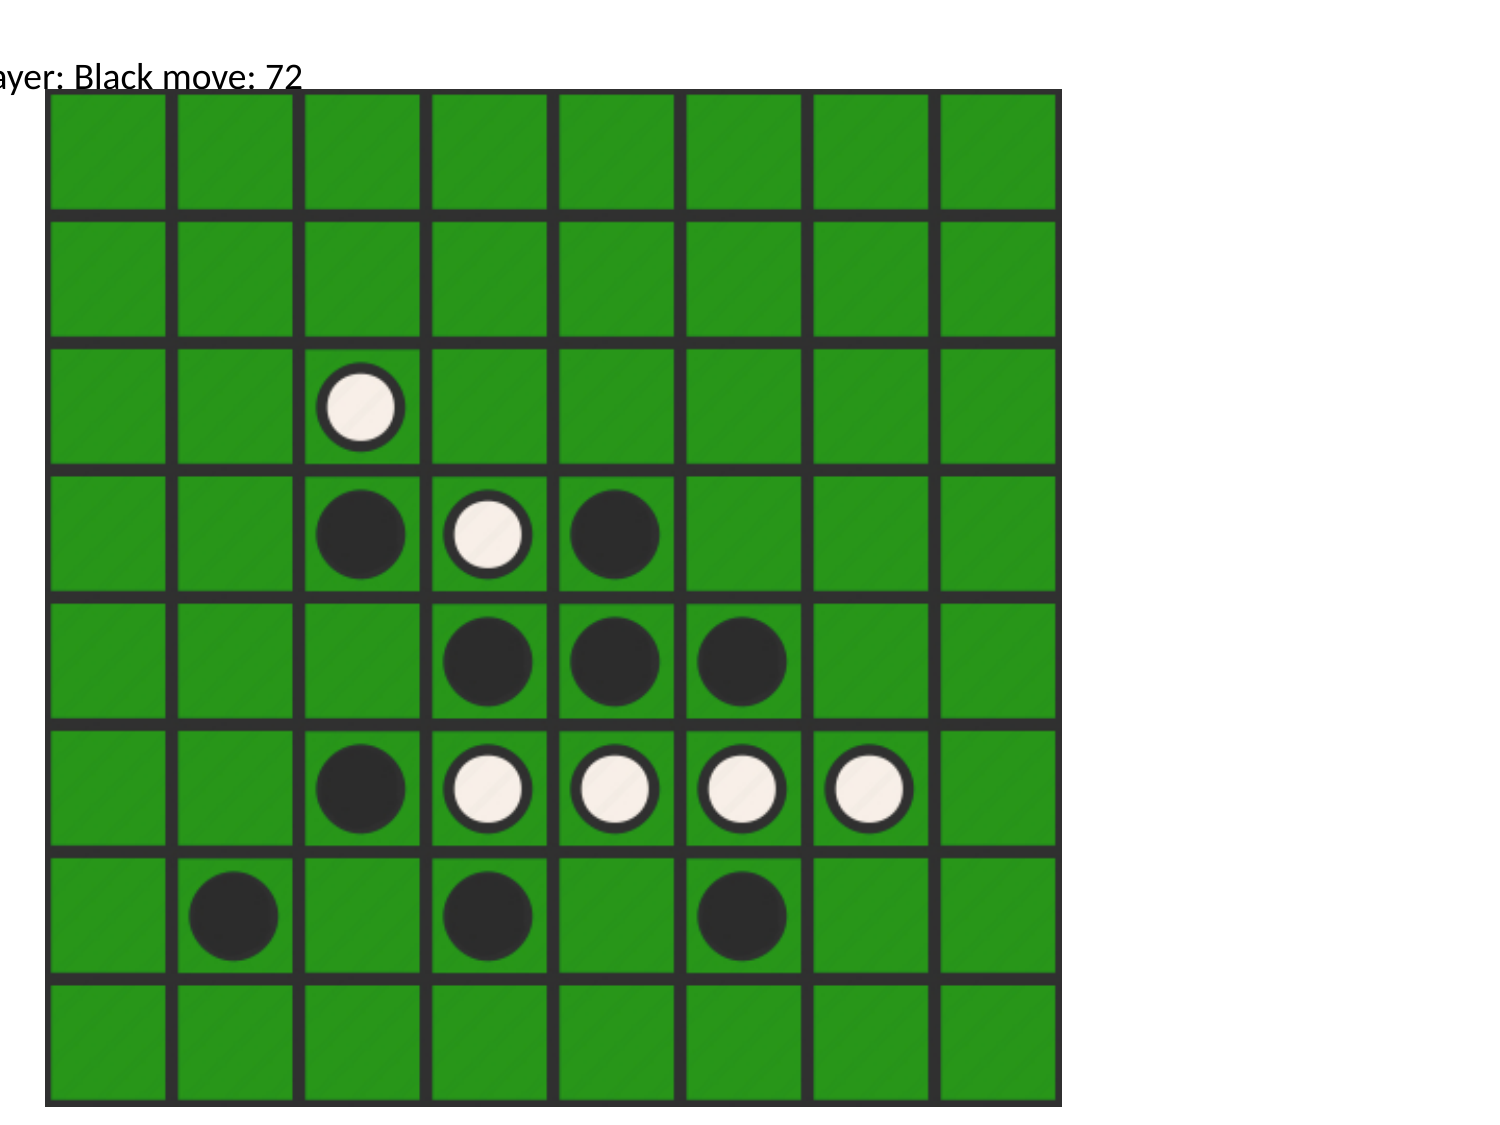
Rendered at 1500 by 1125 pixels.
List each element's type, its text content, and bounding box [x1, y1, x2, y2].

picture [44, 89, 1062, 1107]
text_box turn: 11 player: Black move: 72 [0, 44, 319, 105]
